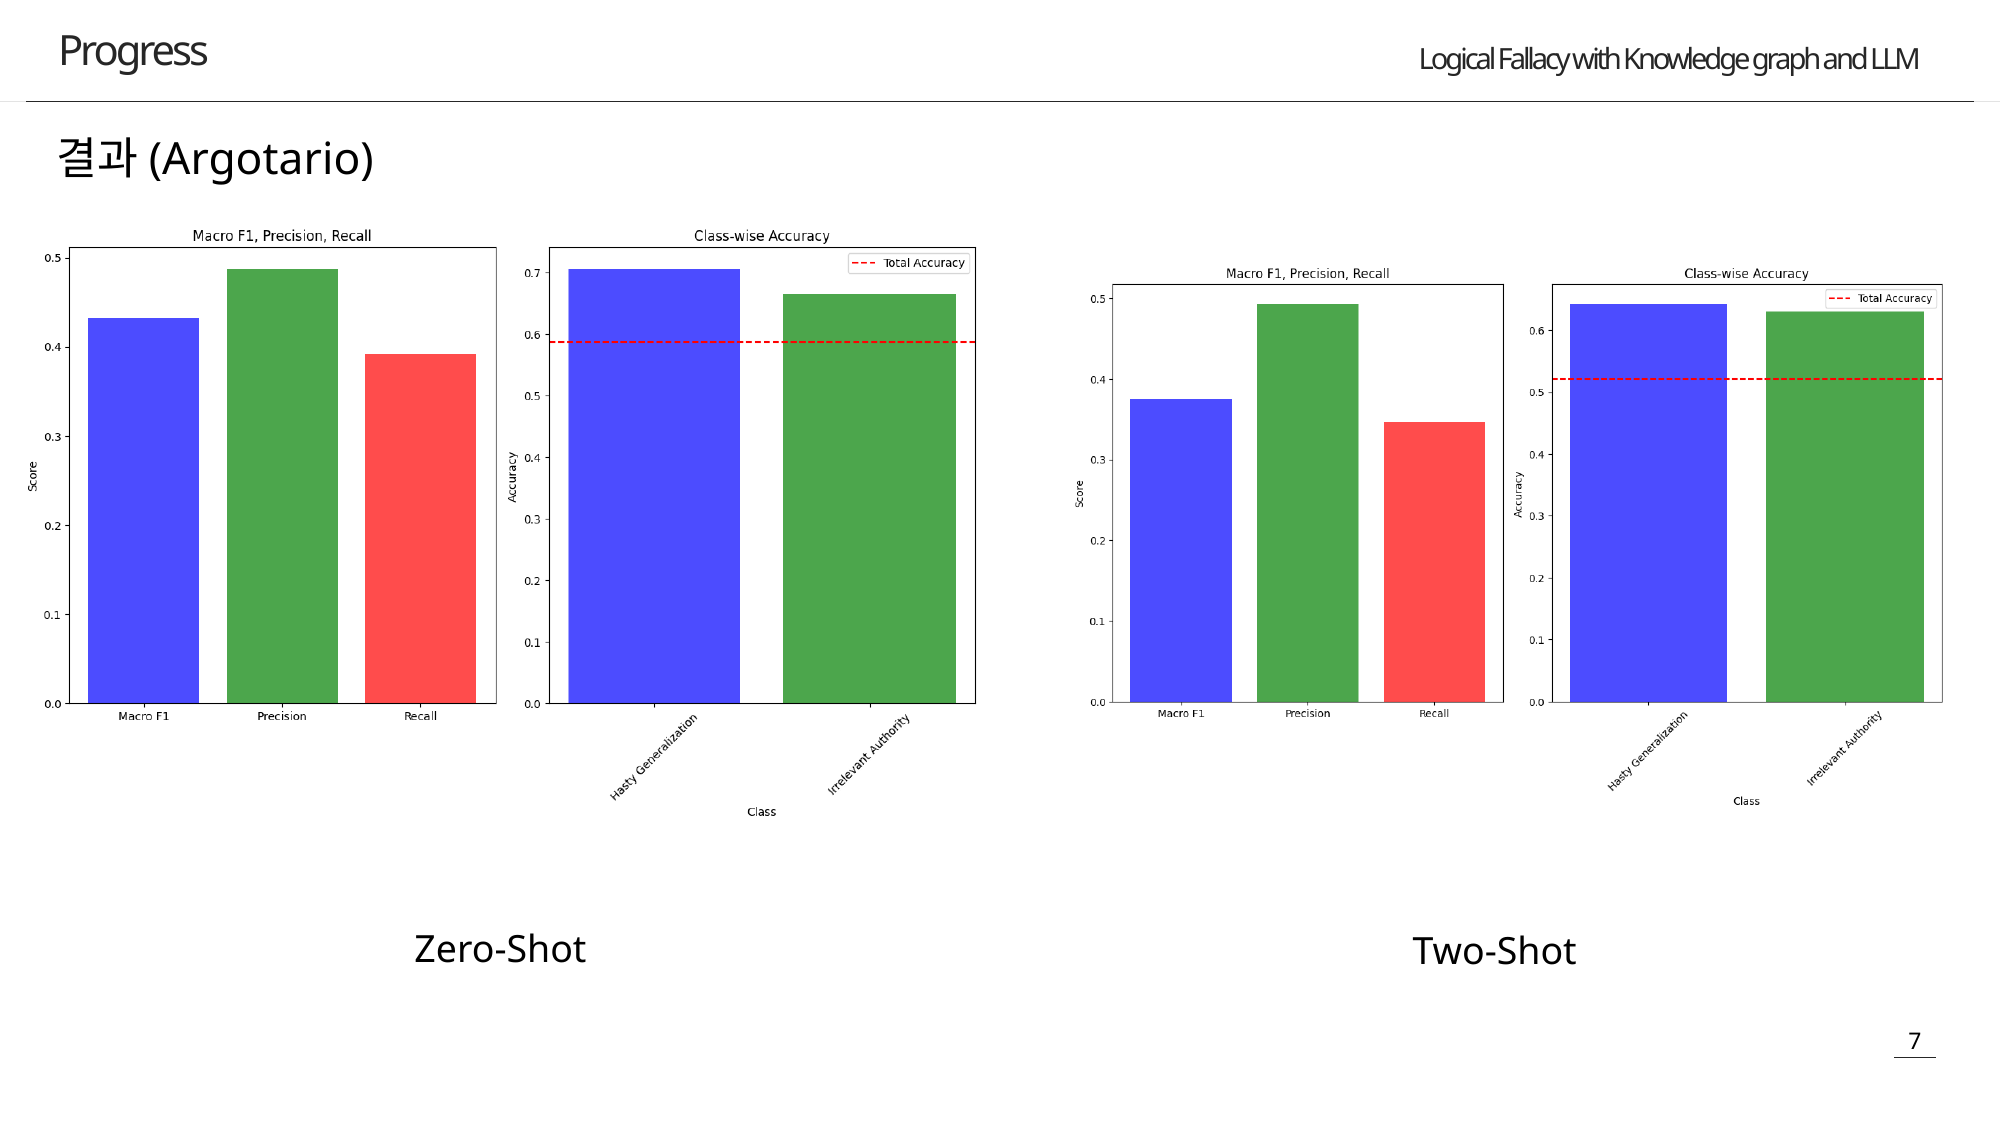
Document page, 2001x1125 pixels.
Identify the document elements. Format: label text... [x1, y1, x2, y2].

text_box Two-Shot [1397, 919, 1592, 979]
text_box 결과(Argotario) [41, 122, 1459, 191]
picture [1067, 260, 1948, 814]
picture [19, 221, 982, 826]
text_box Zero-Shot [399, 917, 602, 978]
list Progress [43, 0, 958, 93]
